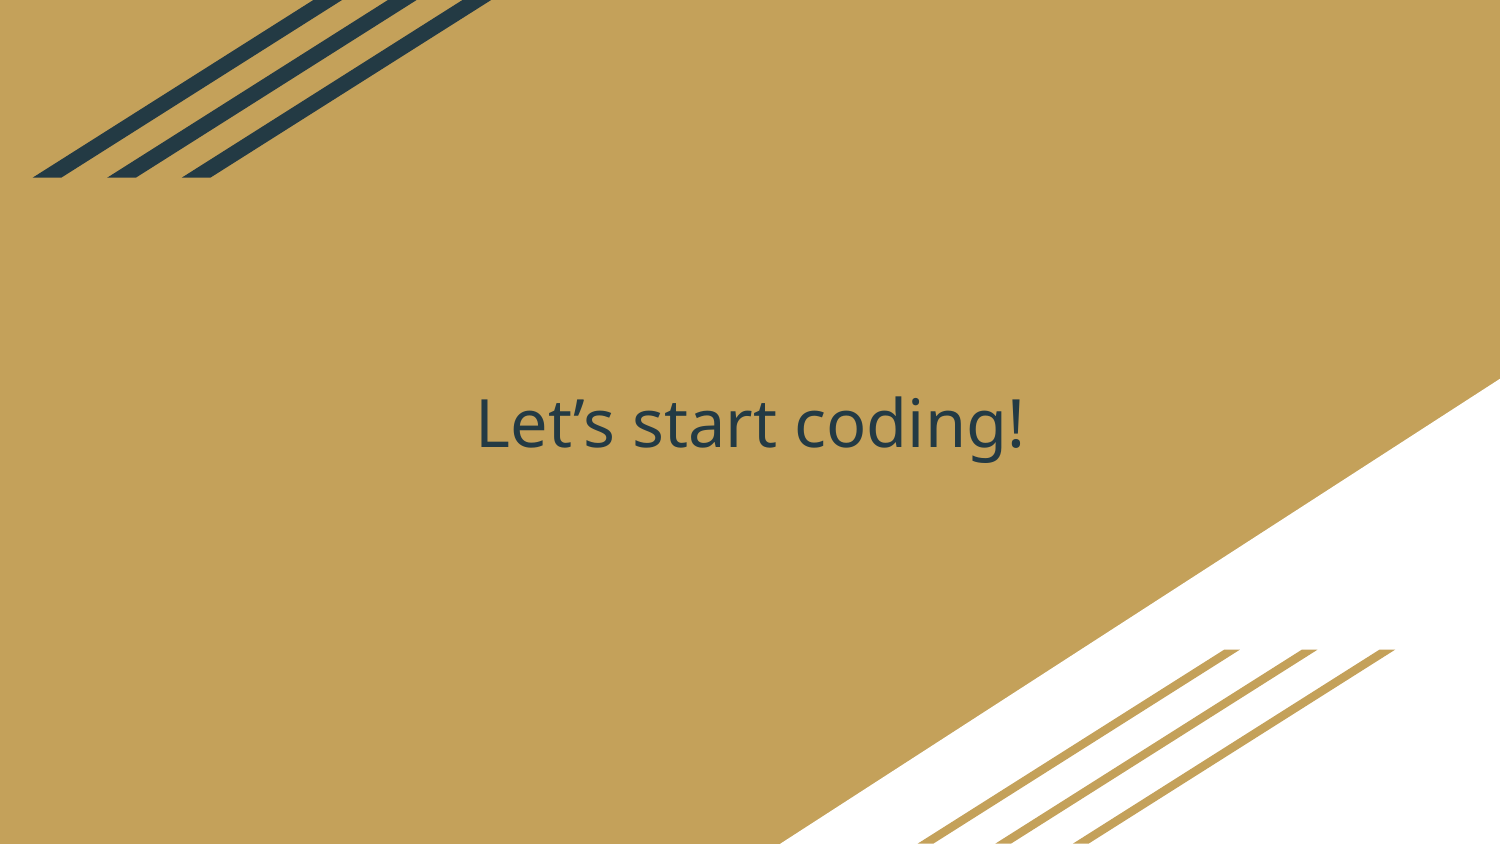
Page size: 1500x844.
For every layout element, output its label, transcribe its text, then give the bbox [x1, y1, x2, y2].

title Let’s start coding! [309, 286, 1192, 557]
